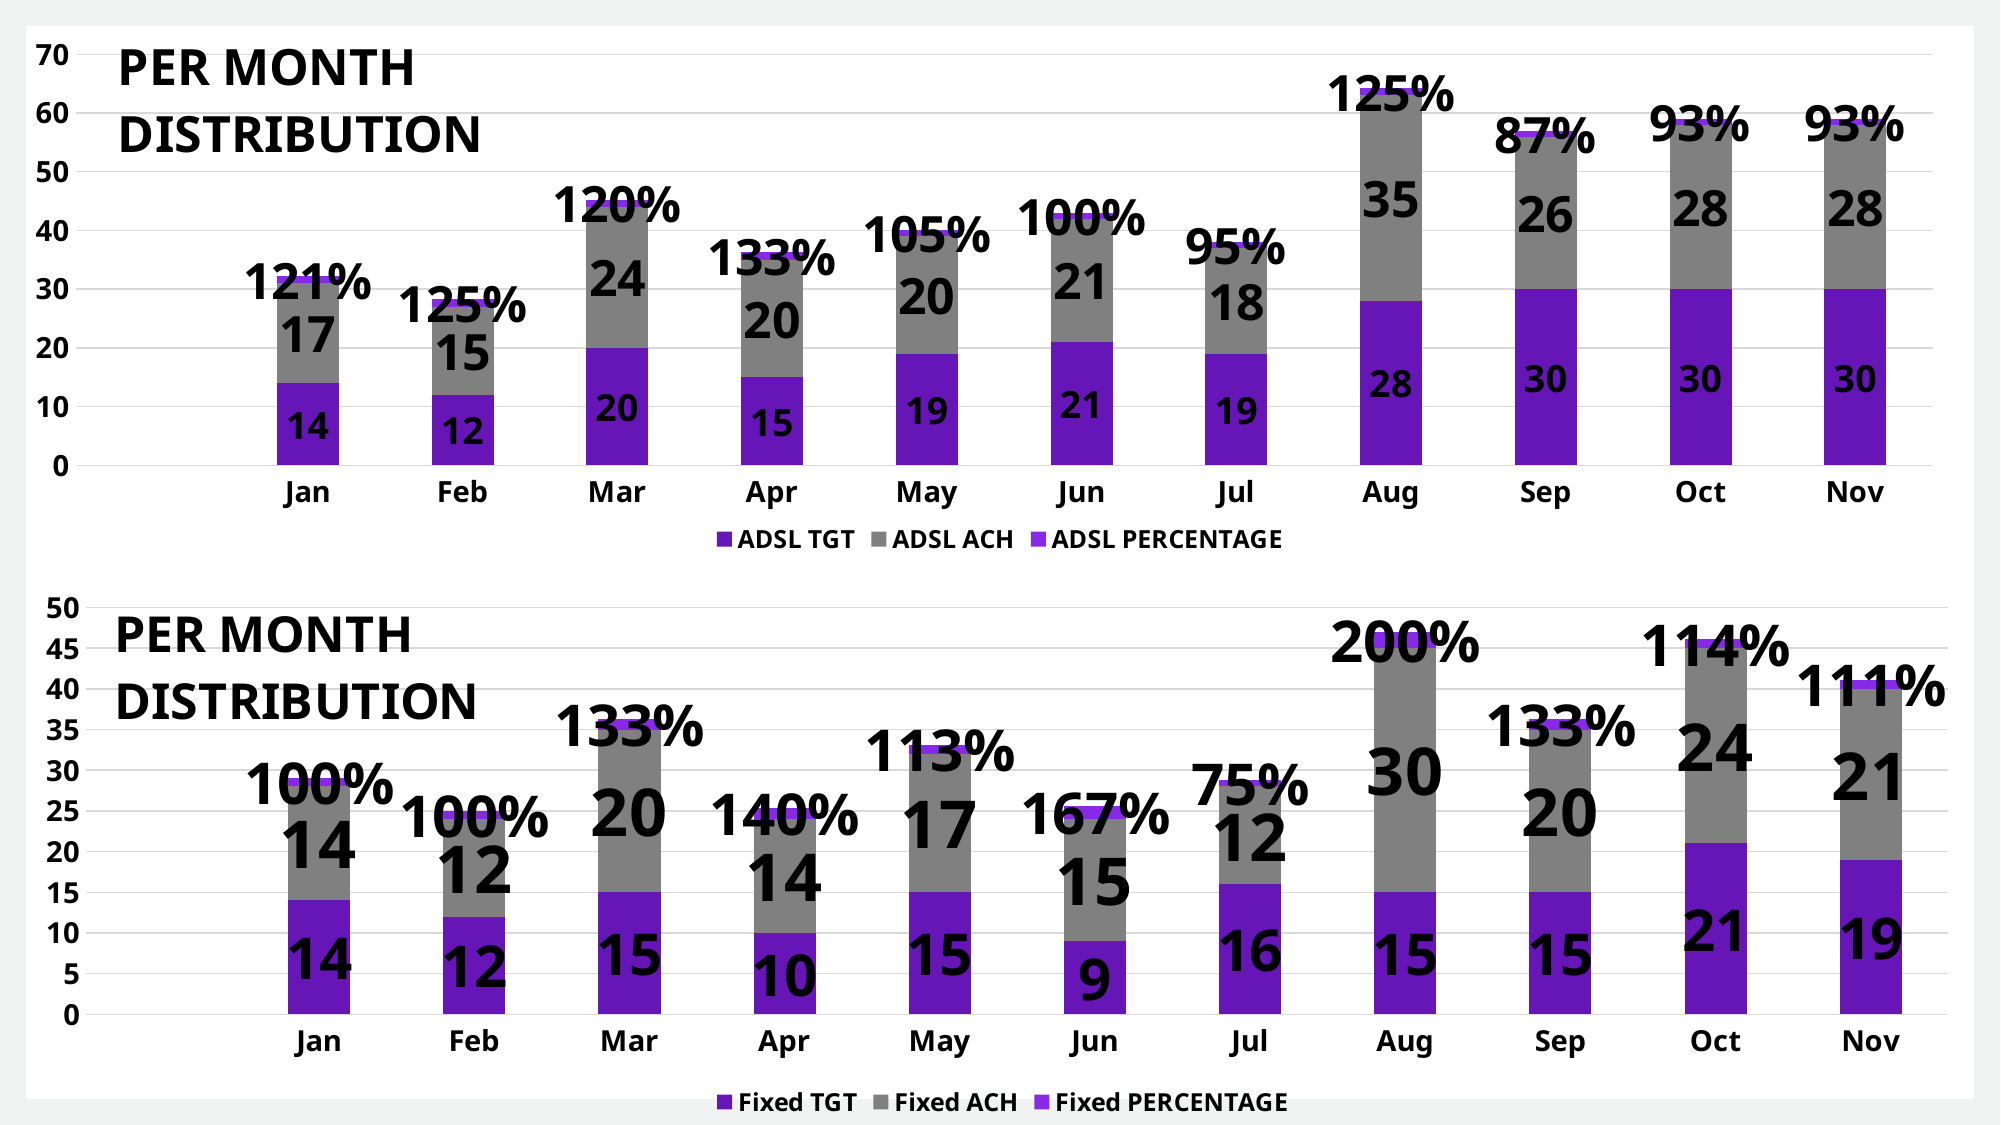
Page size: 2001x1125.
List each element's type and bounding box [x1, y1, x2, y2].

chart [22, 587, 1983, 1125]
chart [23, 24, 1977, 563]
